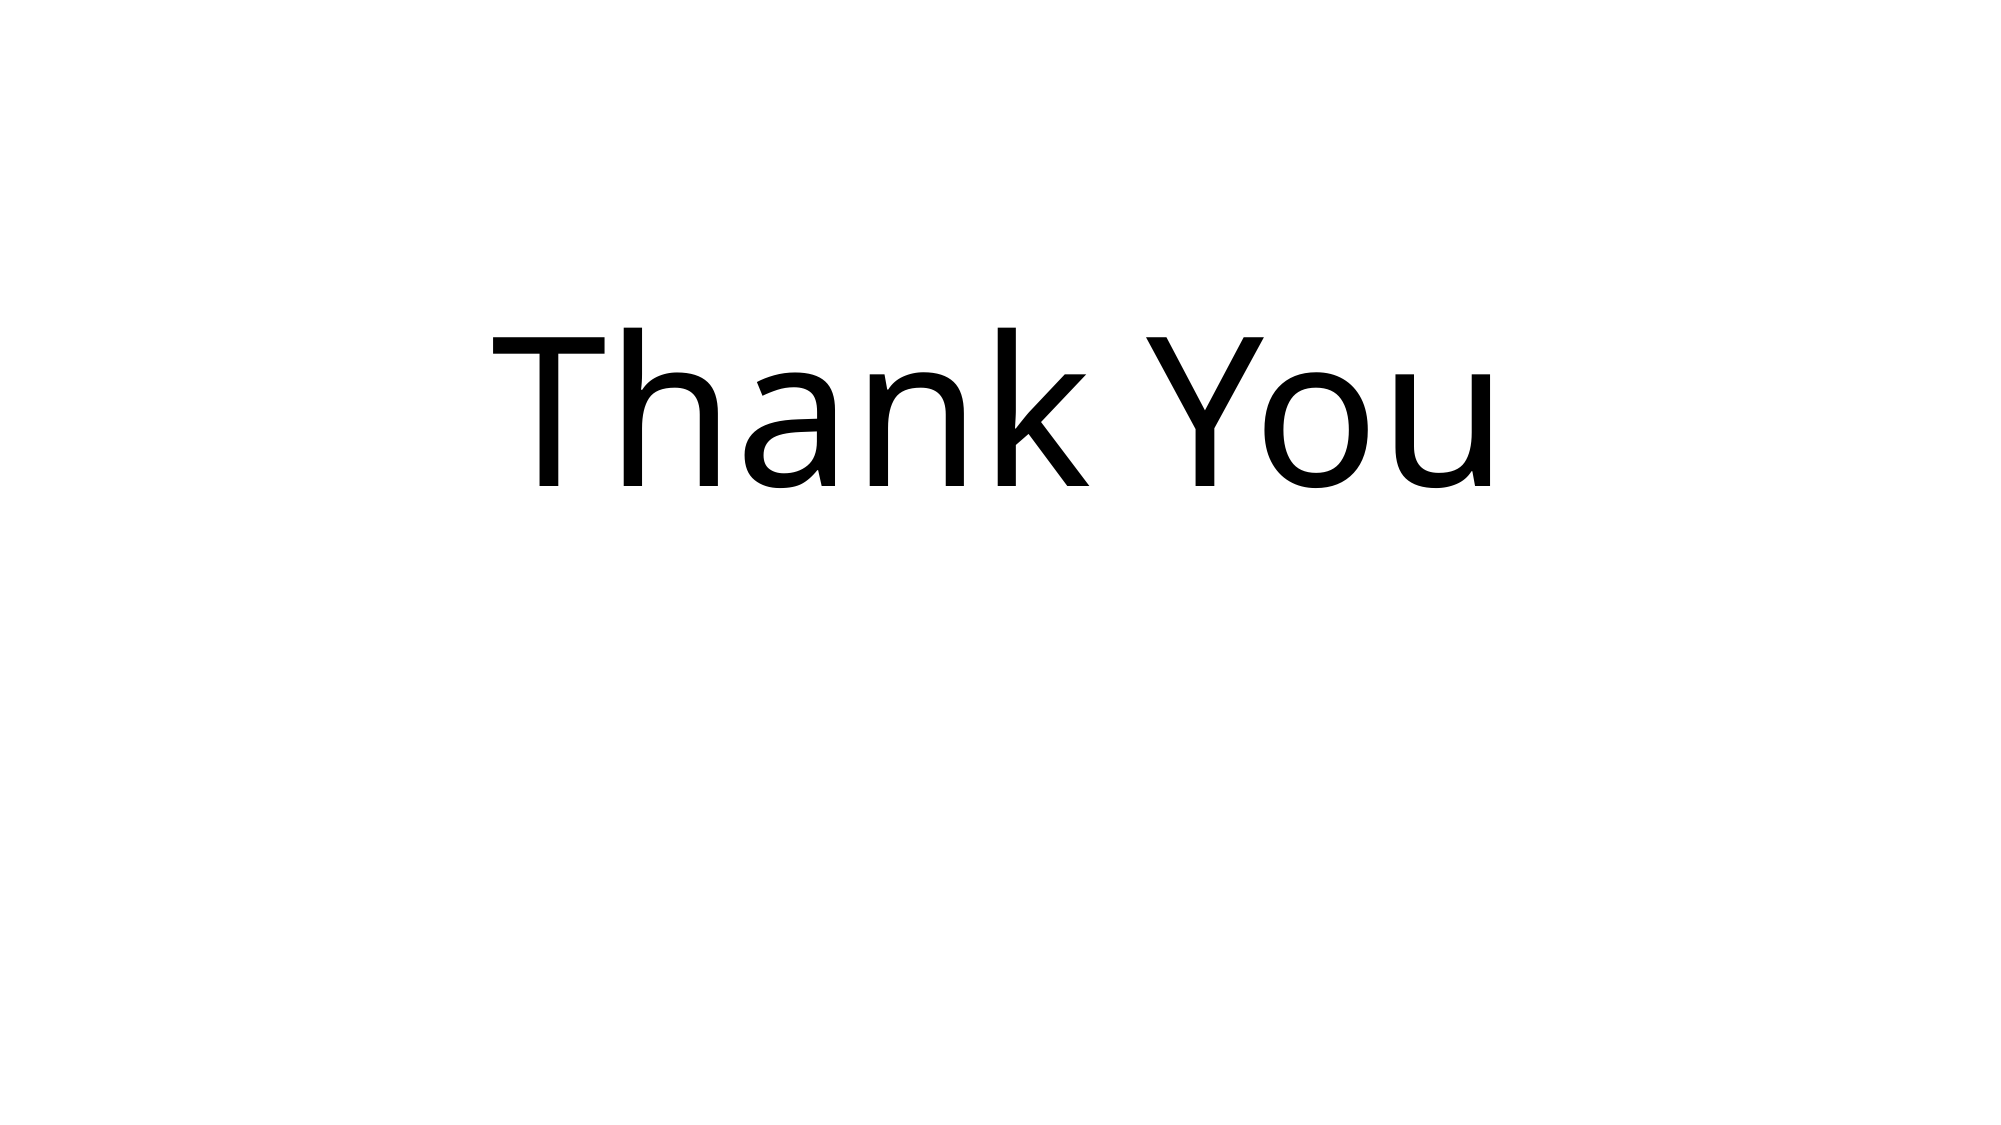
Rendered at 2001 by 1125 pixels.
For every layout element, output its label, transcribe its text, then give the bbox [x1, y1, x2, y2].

list Thank You [137, 299, 1863, 1014]
